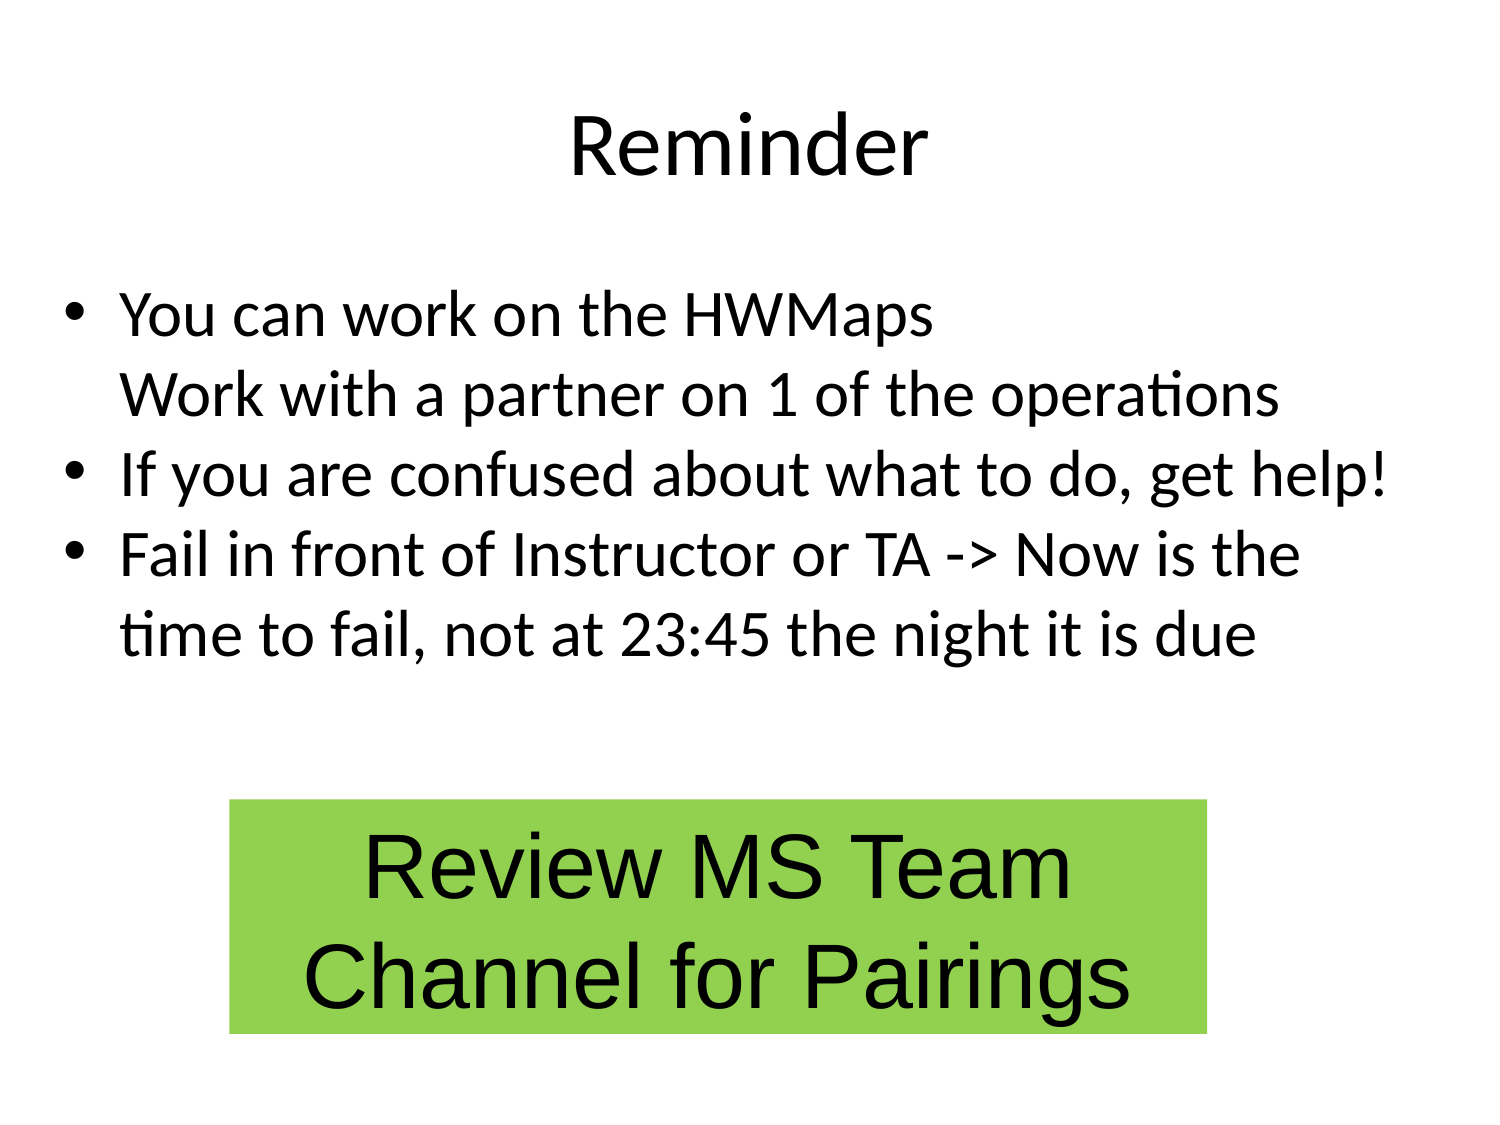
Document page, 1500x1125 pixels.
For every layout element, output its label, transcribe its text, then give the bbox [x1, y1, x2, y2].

text_box Reminder [75, 45, 1425, 233]
text_box You can work on the HWMaps Work with a partner on 1 of the operations If you are confused about what to do, get help! Fail in front of Instructor or TA -> Now is the time to fail, not at 23:45 the night it is due [48, 262, 1425, 717]
text_box Review MS Team Channel for Pairings [229, 799, 1208, 1034]
